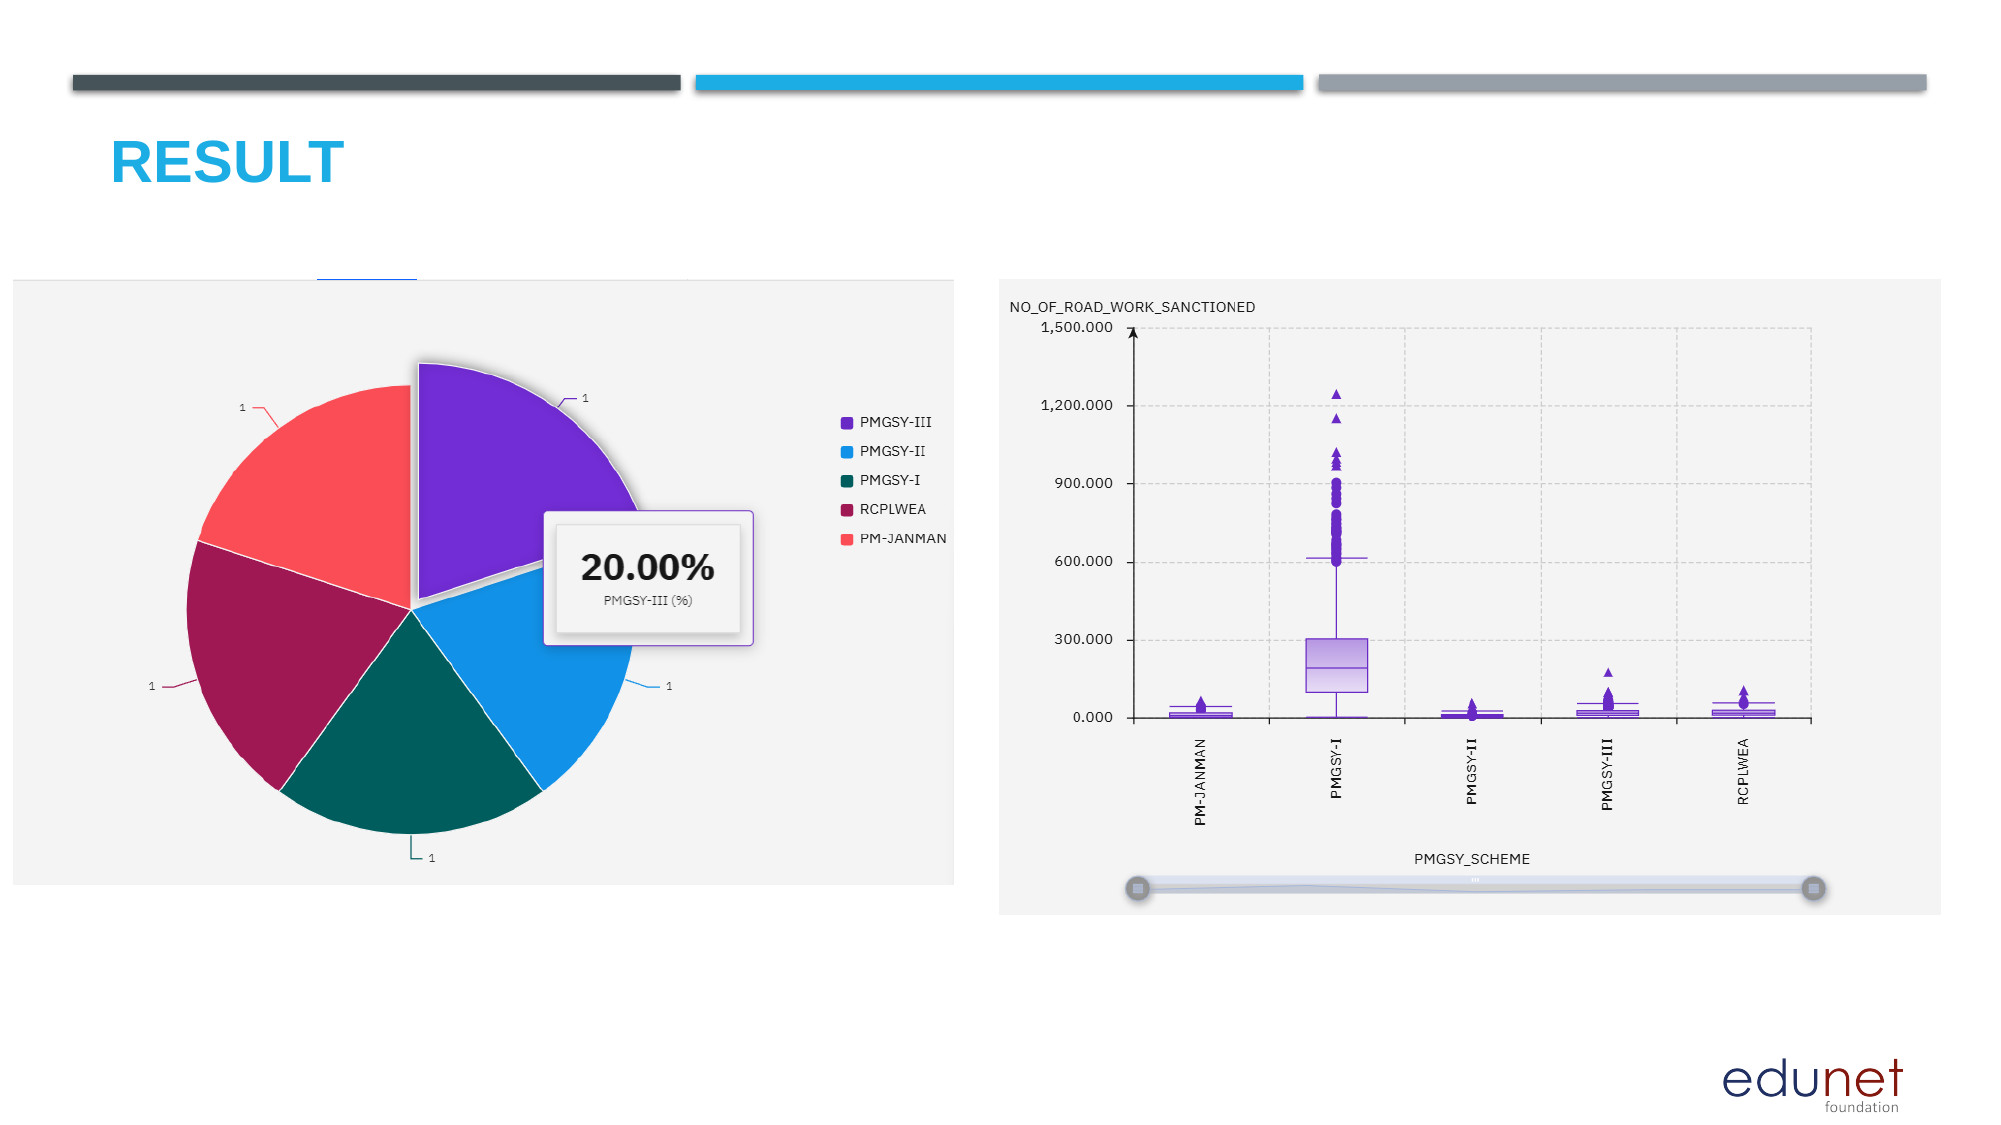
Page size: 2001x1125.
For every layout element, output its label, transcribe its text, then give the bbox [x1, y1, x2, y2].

picture [999, 279, 1941, 915]
title Result [95, 115, 1905, 203]
picture [12, 278, 955, 886]
picture [1719, 1056, 1905, 1116]
